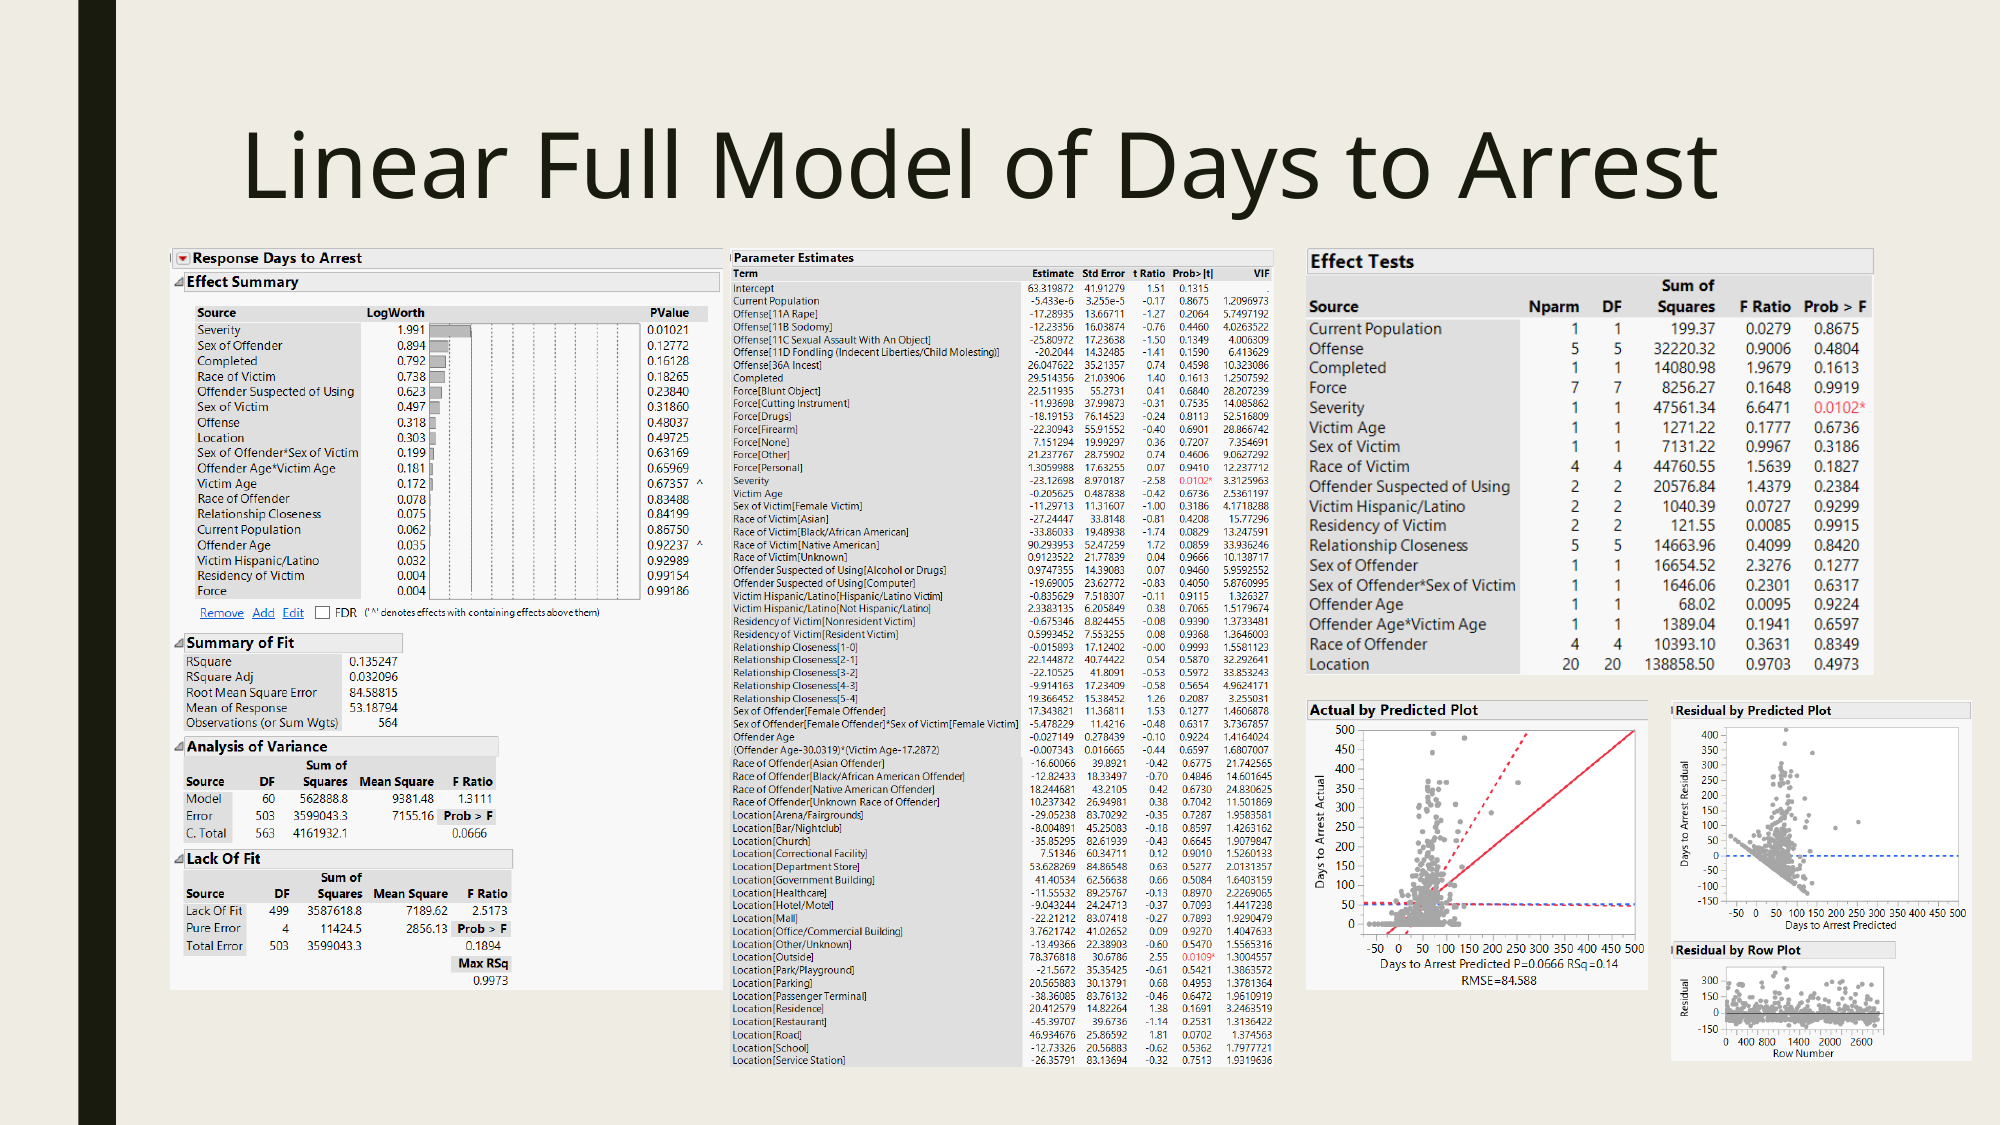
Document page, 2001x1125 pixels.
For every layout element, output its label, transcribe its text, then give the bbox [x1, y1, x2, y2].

picture [170, 248, 723, 990]
title Linear Full Model of Days to Arrest [225, 112, 1800, 357]
picture [1671, 700, 1972, 1061]
picture [1306, 700, 1648, 990]
picture [730, 248, 1275, 1067]
picture [1306, 248, 1874, 675]
